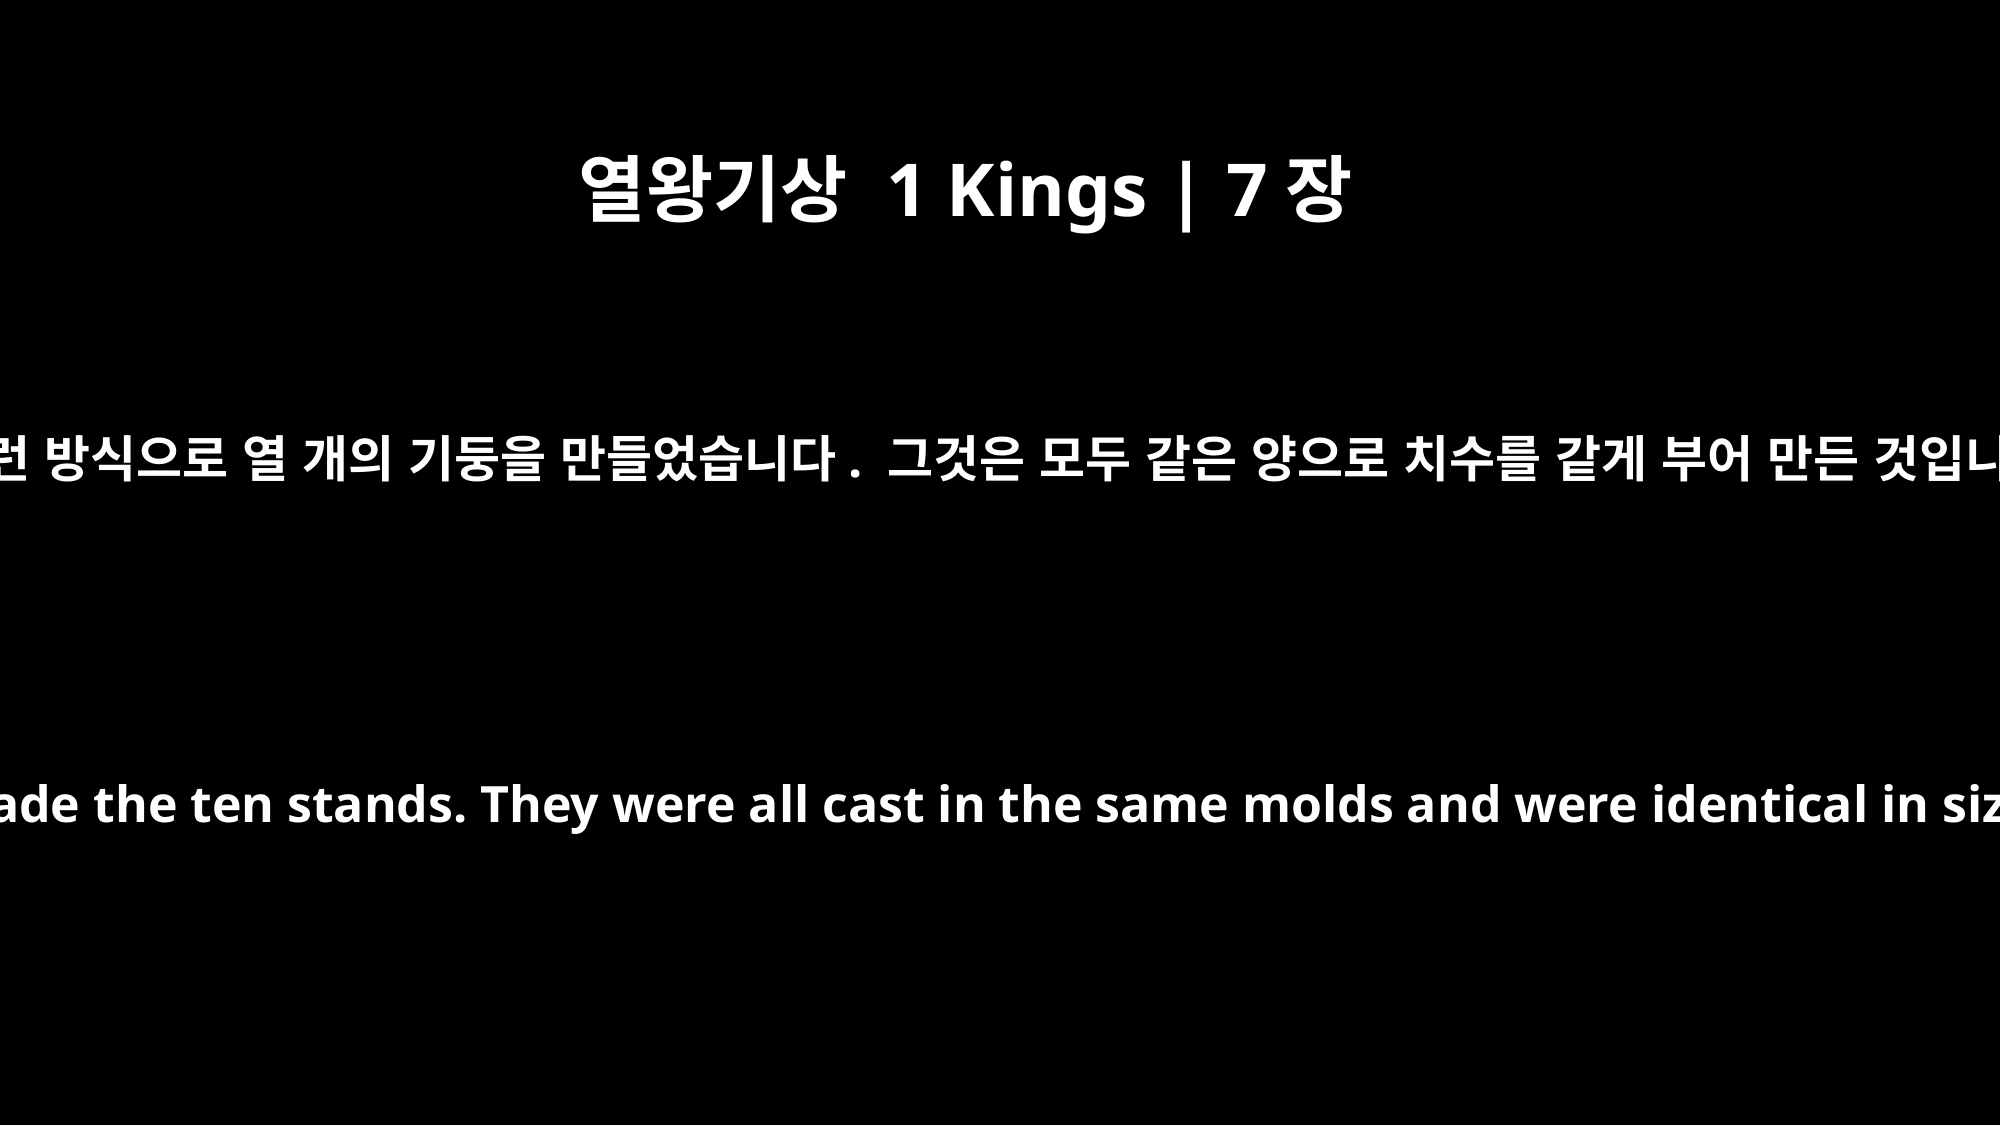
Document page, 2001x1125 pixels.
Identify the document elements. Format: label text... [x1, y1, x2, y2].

text_box This is the way he made the ten stands. They were all cast in the same molds and were identical in size and shape. [0, 764, 2000, 840]
text_box 열왕기상 1 Kings | 7장 [564, 136, 1368, 239]
text_box 37 그는 이런 방식으로 열 개의 기둥을 만들었습니다. 그것은 모두 같은 양으로 치수를 같게 부어 만든 것입니다. [0, 359, 2000, 495]
